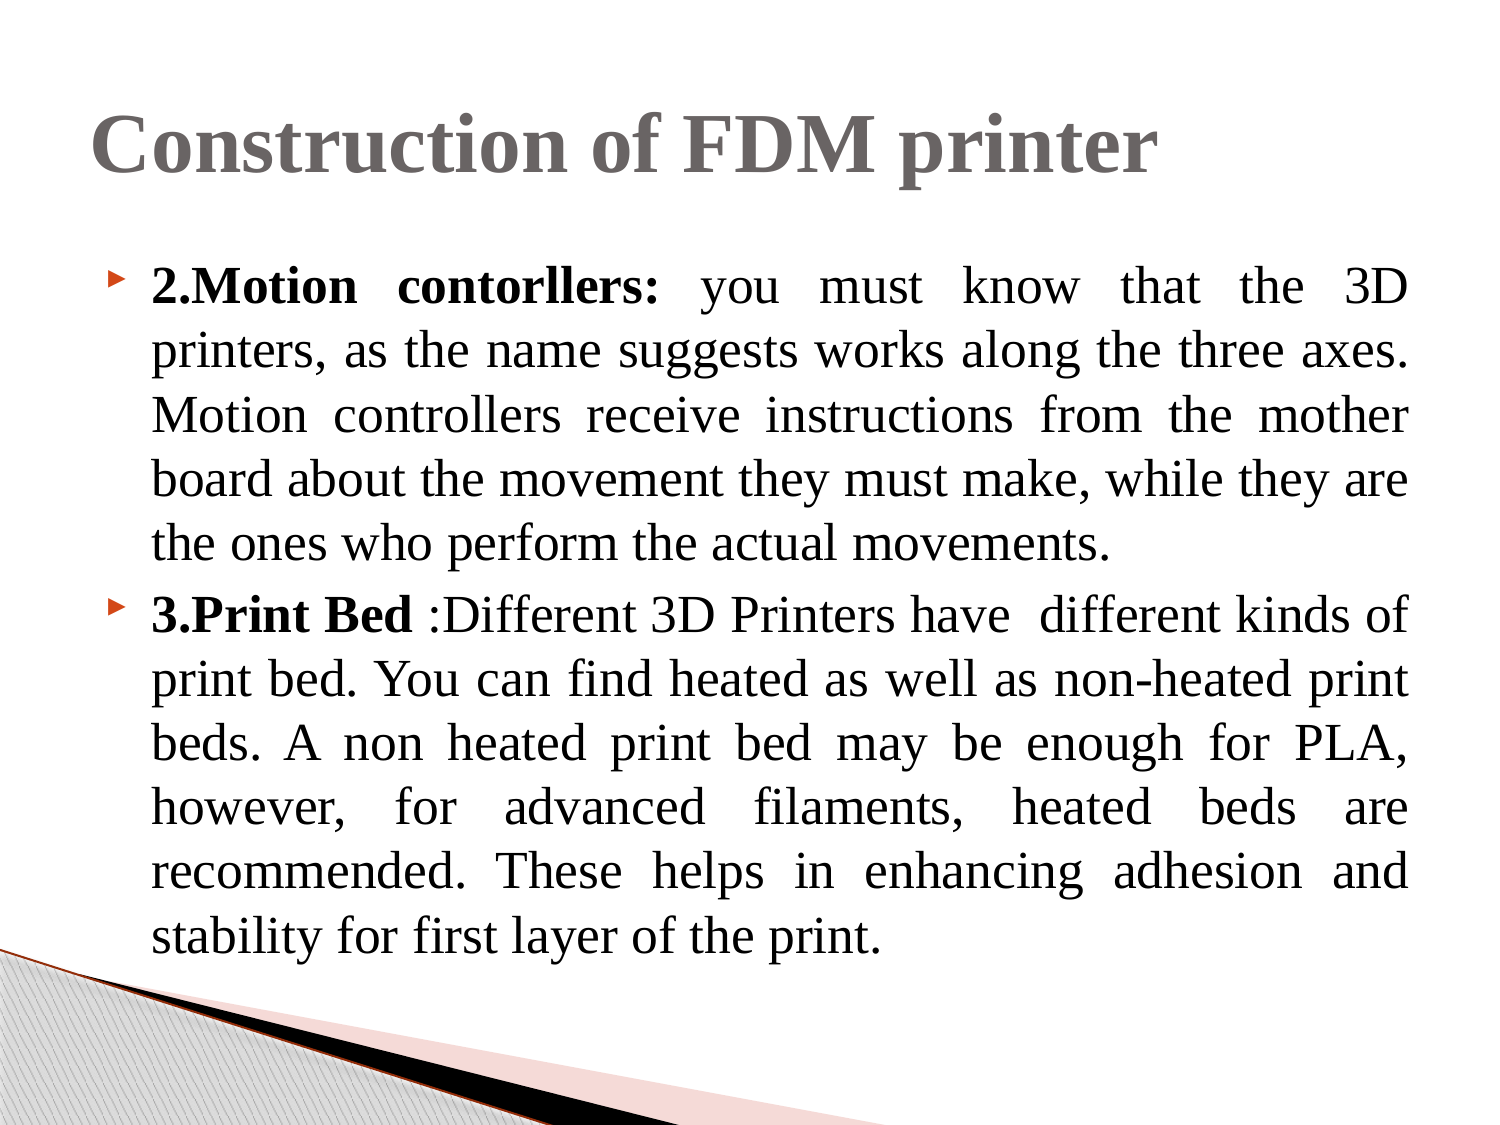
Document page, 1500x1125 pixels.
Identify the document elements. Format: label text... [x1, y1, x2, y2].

list 2.Motion contorllers: you must know that the 3D printers, as the name suggests works along the three axes. Motion controllers receive instructions from the mother board about the movement they must make, while they are the ones who perform the actual movements. 3.Print Bed :Different 3D Printers have different kinds of print bed. You can find heated as well as non-heated print beds. A non heated print bed may be enough for PLA, however, for advanced filaments, heated beds are recommended. These helps in enhancing adhesion and stability for first layer of the print. [75, 243, 1425, 986]
title Construction of FDM printer [75, 45, 1425, 233]
